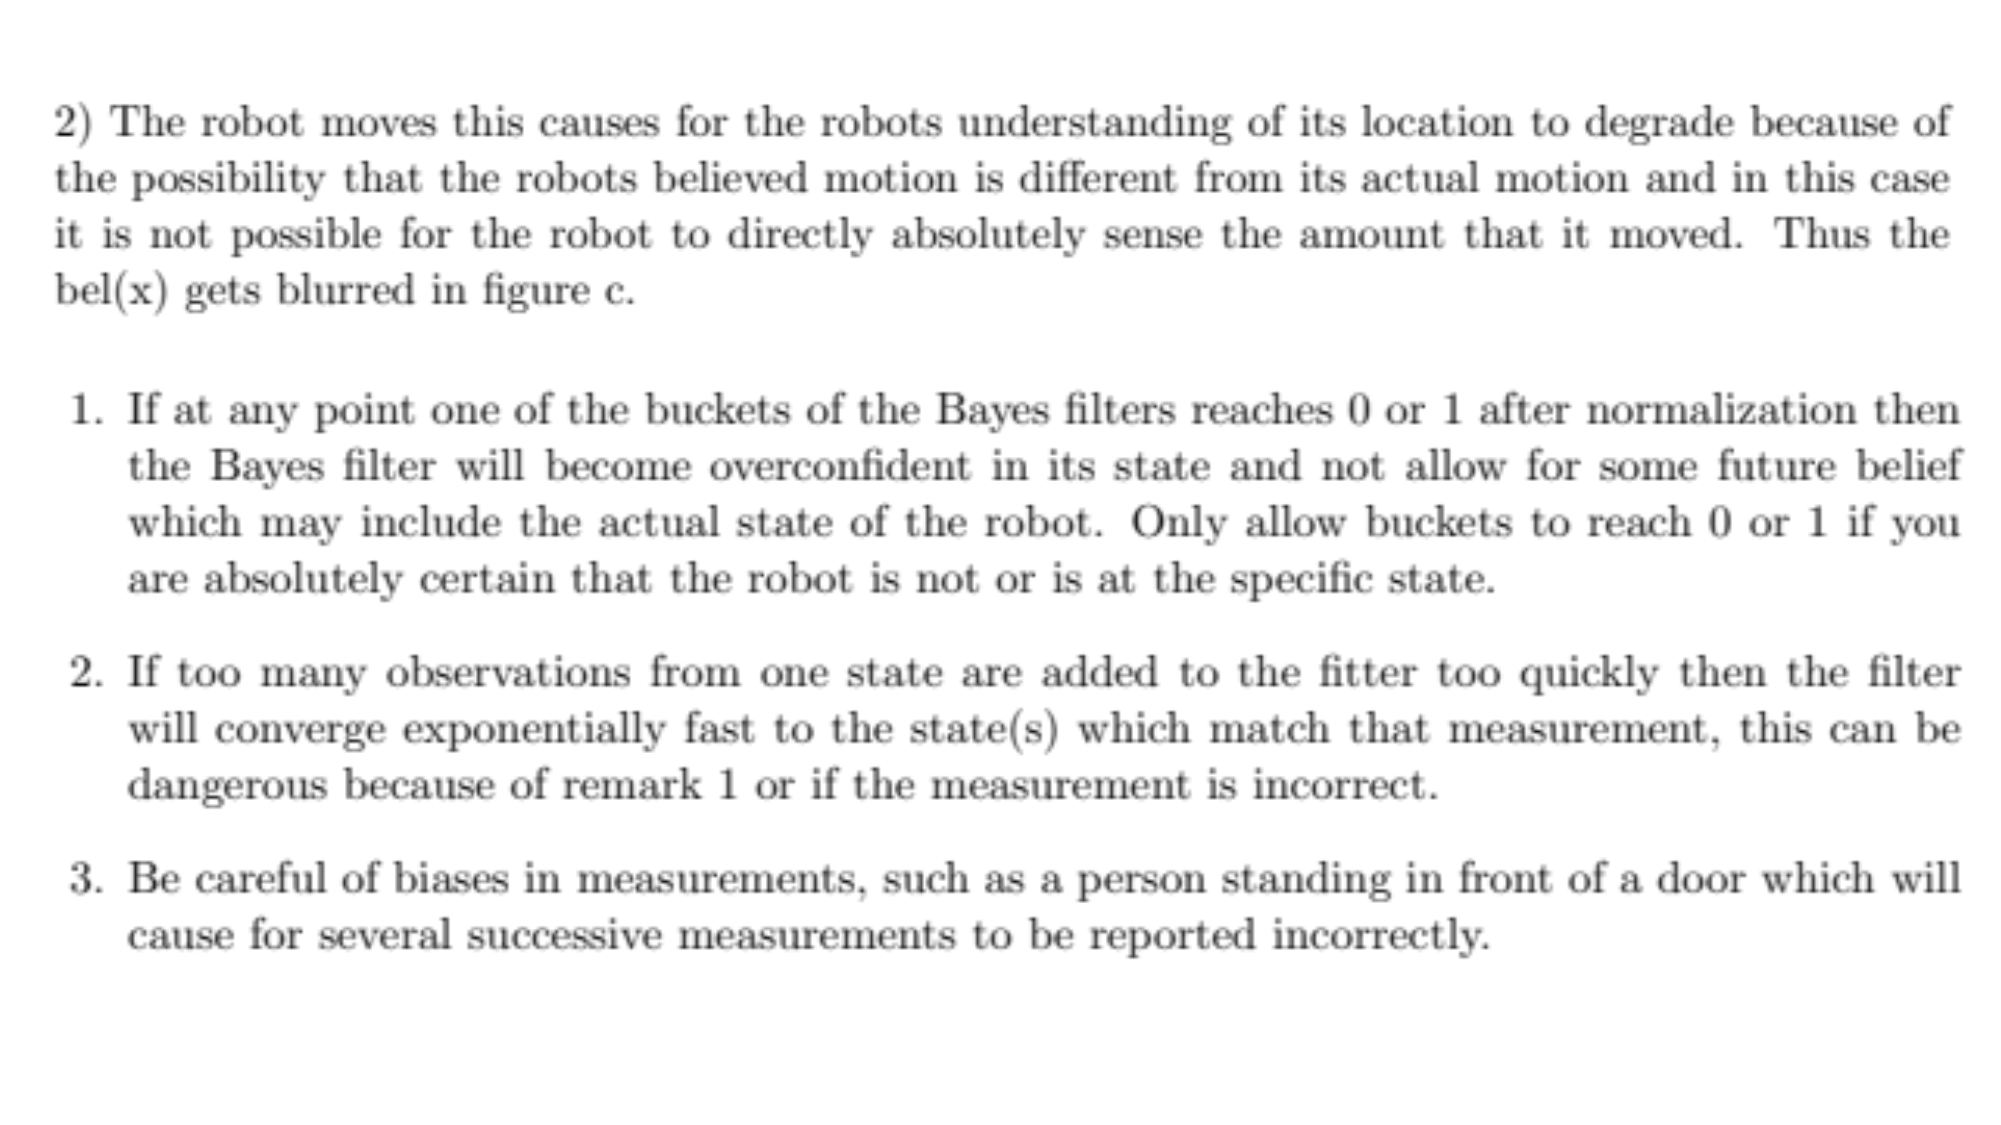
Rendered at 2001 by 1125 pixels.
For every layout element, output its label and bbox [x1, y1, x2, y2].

picture [29, 78, 2000, 1000]
